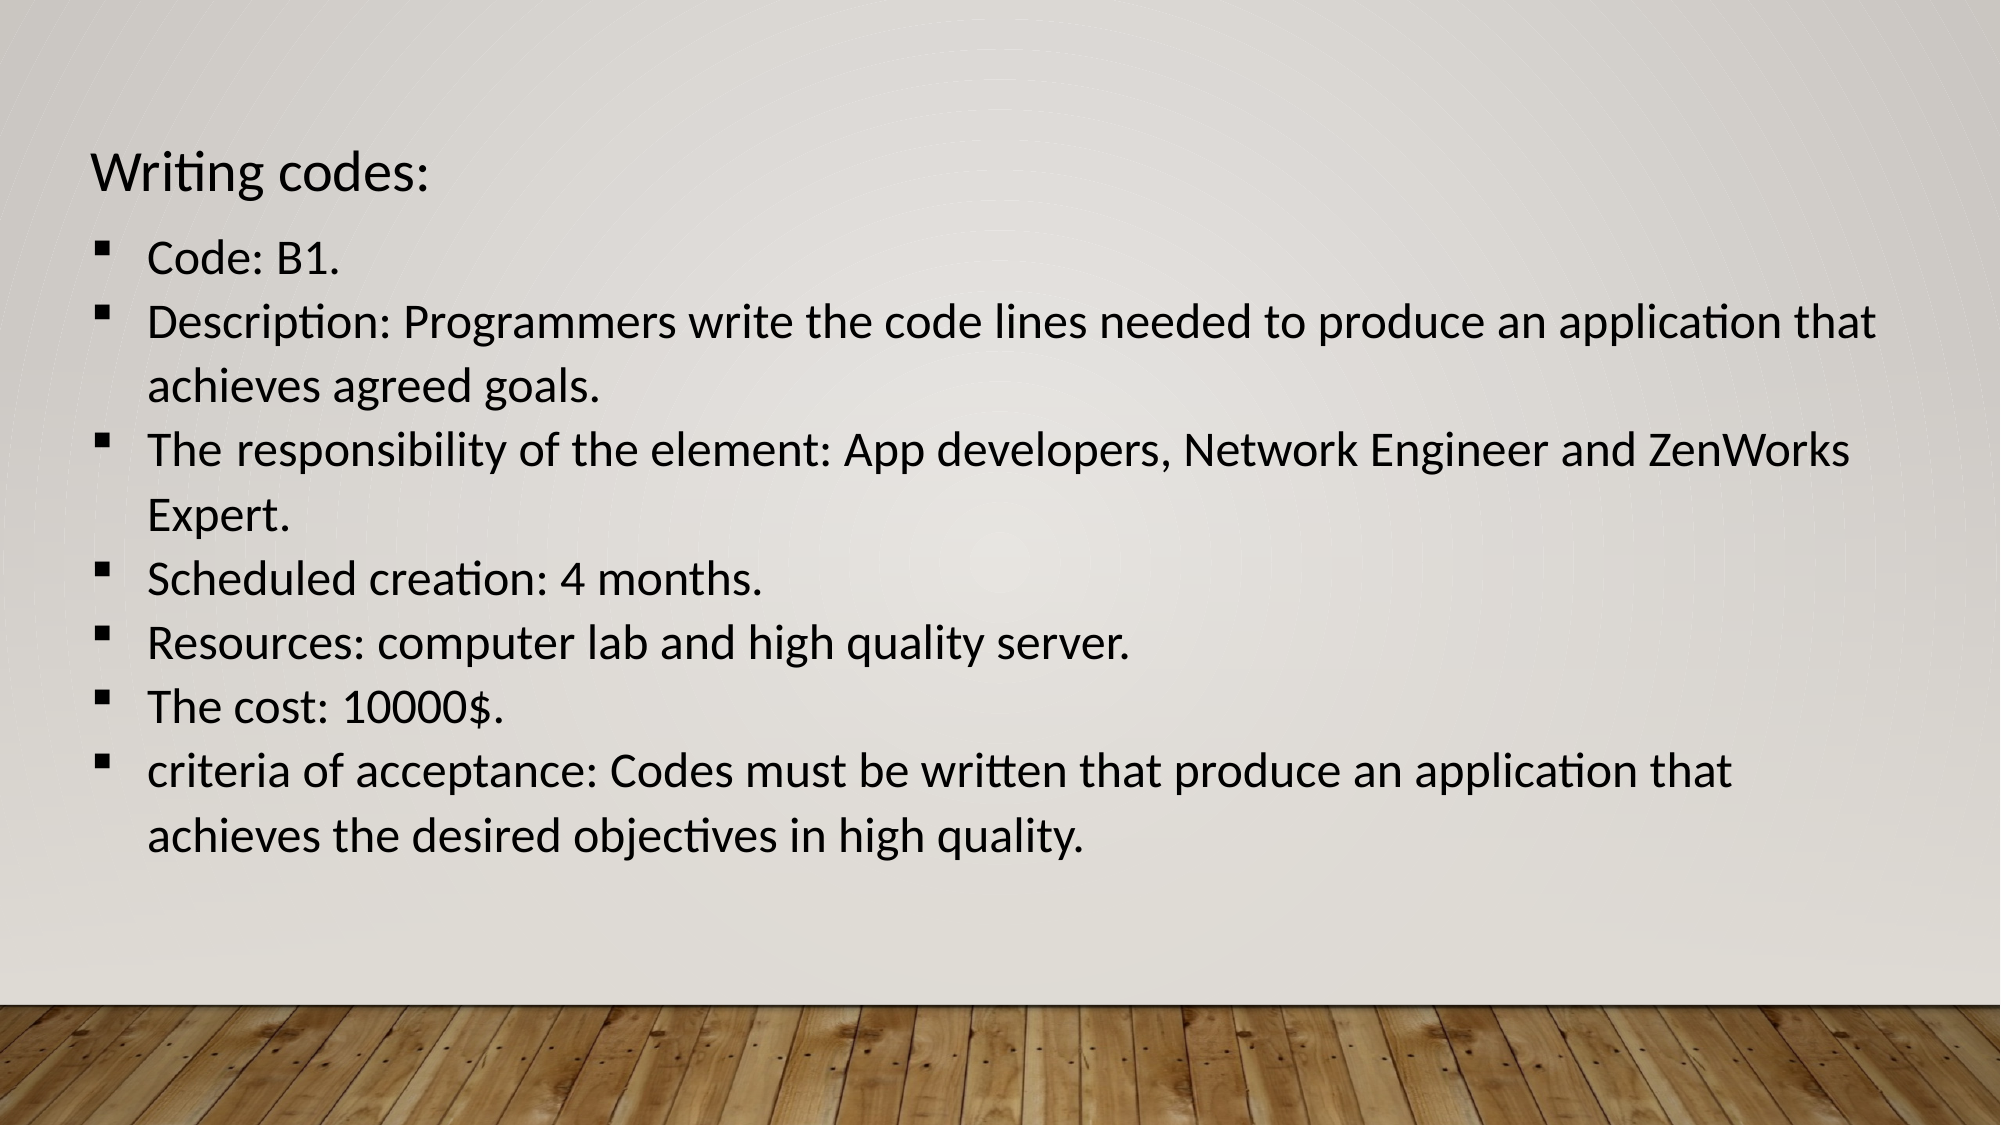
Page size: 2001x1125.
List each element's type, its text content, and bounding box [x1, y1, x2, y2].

picture [0, 1005, 2000, 1125]
text_box Writing codes: Code: B1. Description: Programmers write the code lines needed to produce an application that achieves agreed goals. The responsibility of the element: App developers, Network Engineer and ZenWorks Expert. Scheduled creation: 4 months. Resources: computer lab and high quality server. The cost: 10000$. criteria of acceptance: Codes must be written that produce an application that achieves the desired objectives in high quality. [76, 121, 1924, 870]
